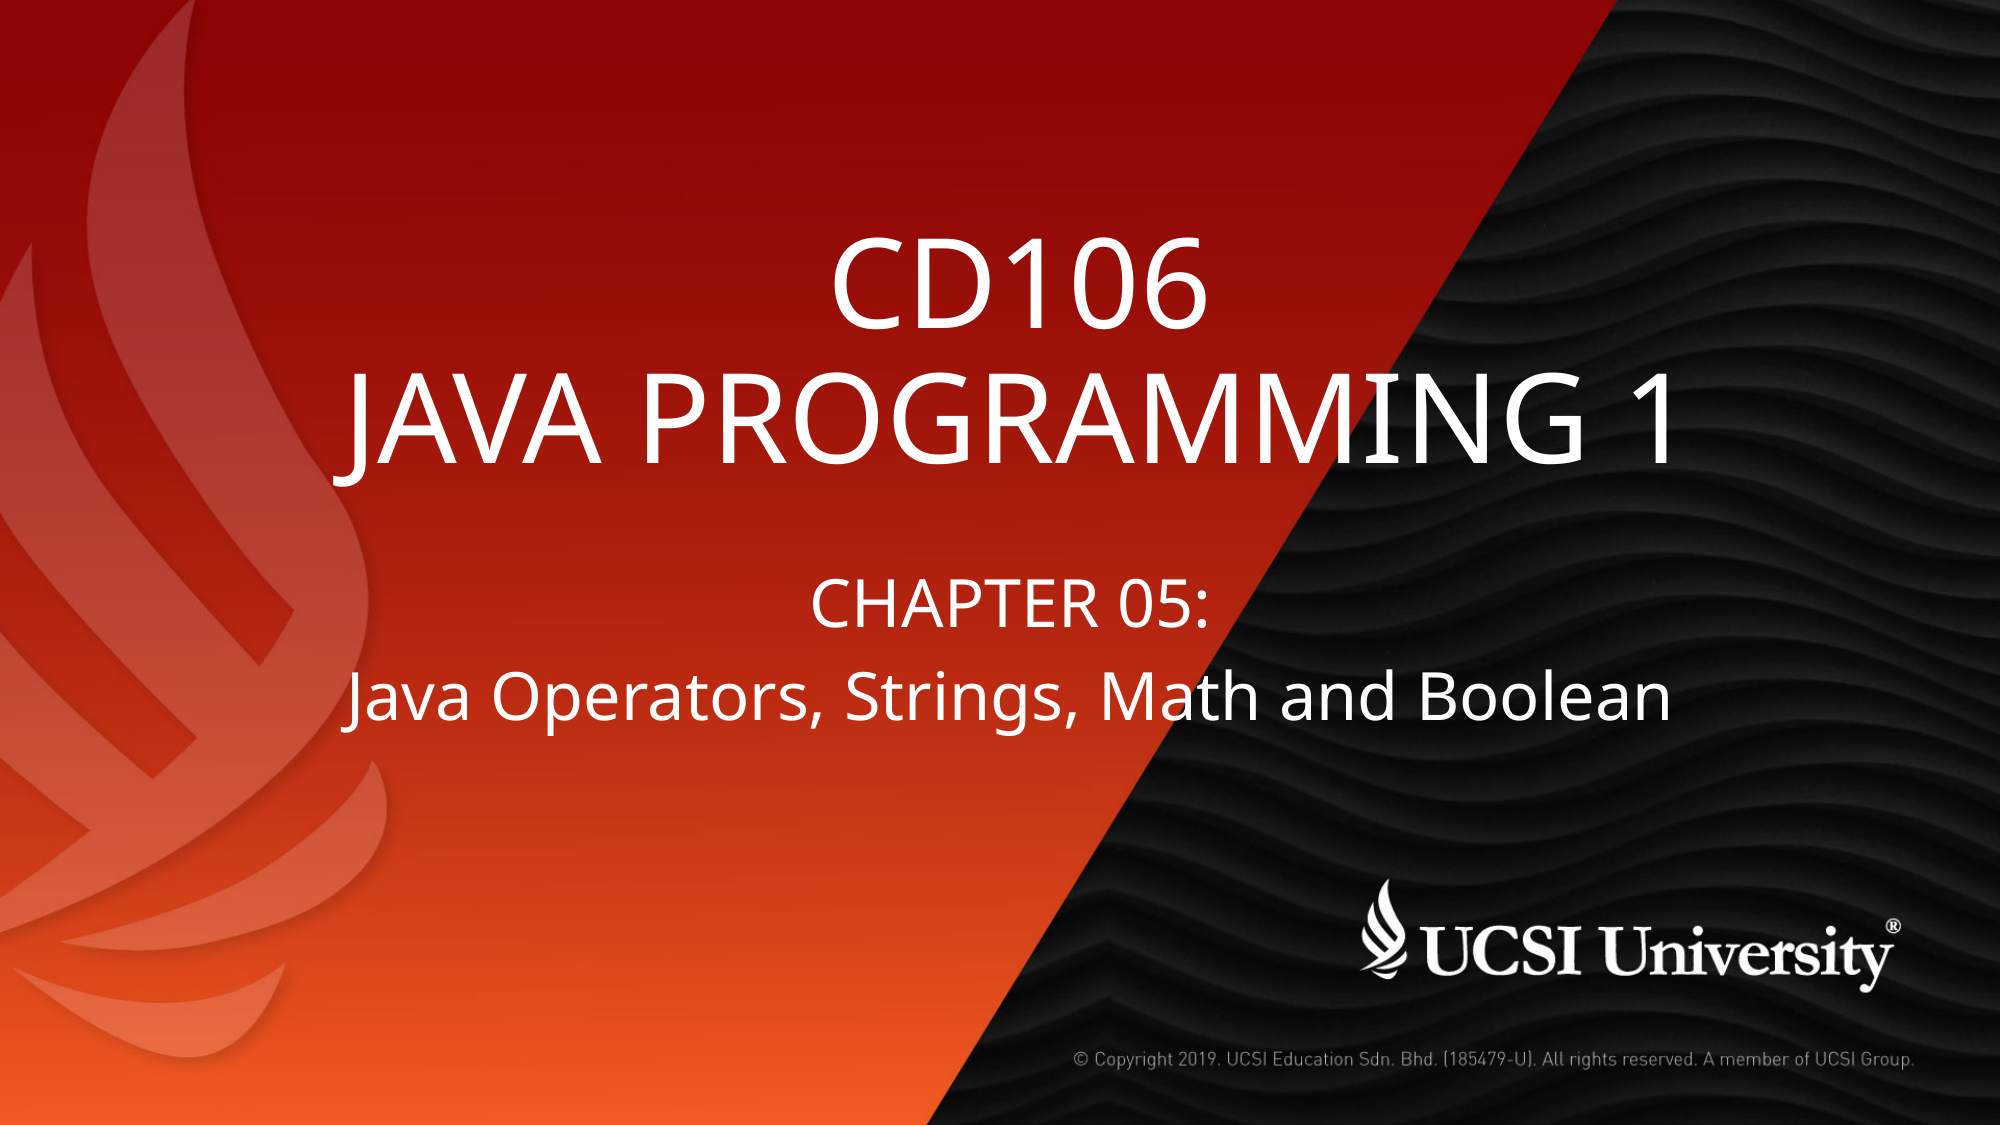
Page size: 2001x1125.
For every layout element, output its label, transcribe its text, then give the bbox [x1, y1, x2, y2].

title CD106 JAVA PROGRAMMING 1 [309, 106, 1730, 499]
subtitle CHAPTER 05: Java Operators, Strings, Math and Boolean [309, 562, 1730, 837]
picture [0, 0, 2000, 1125]
